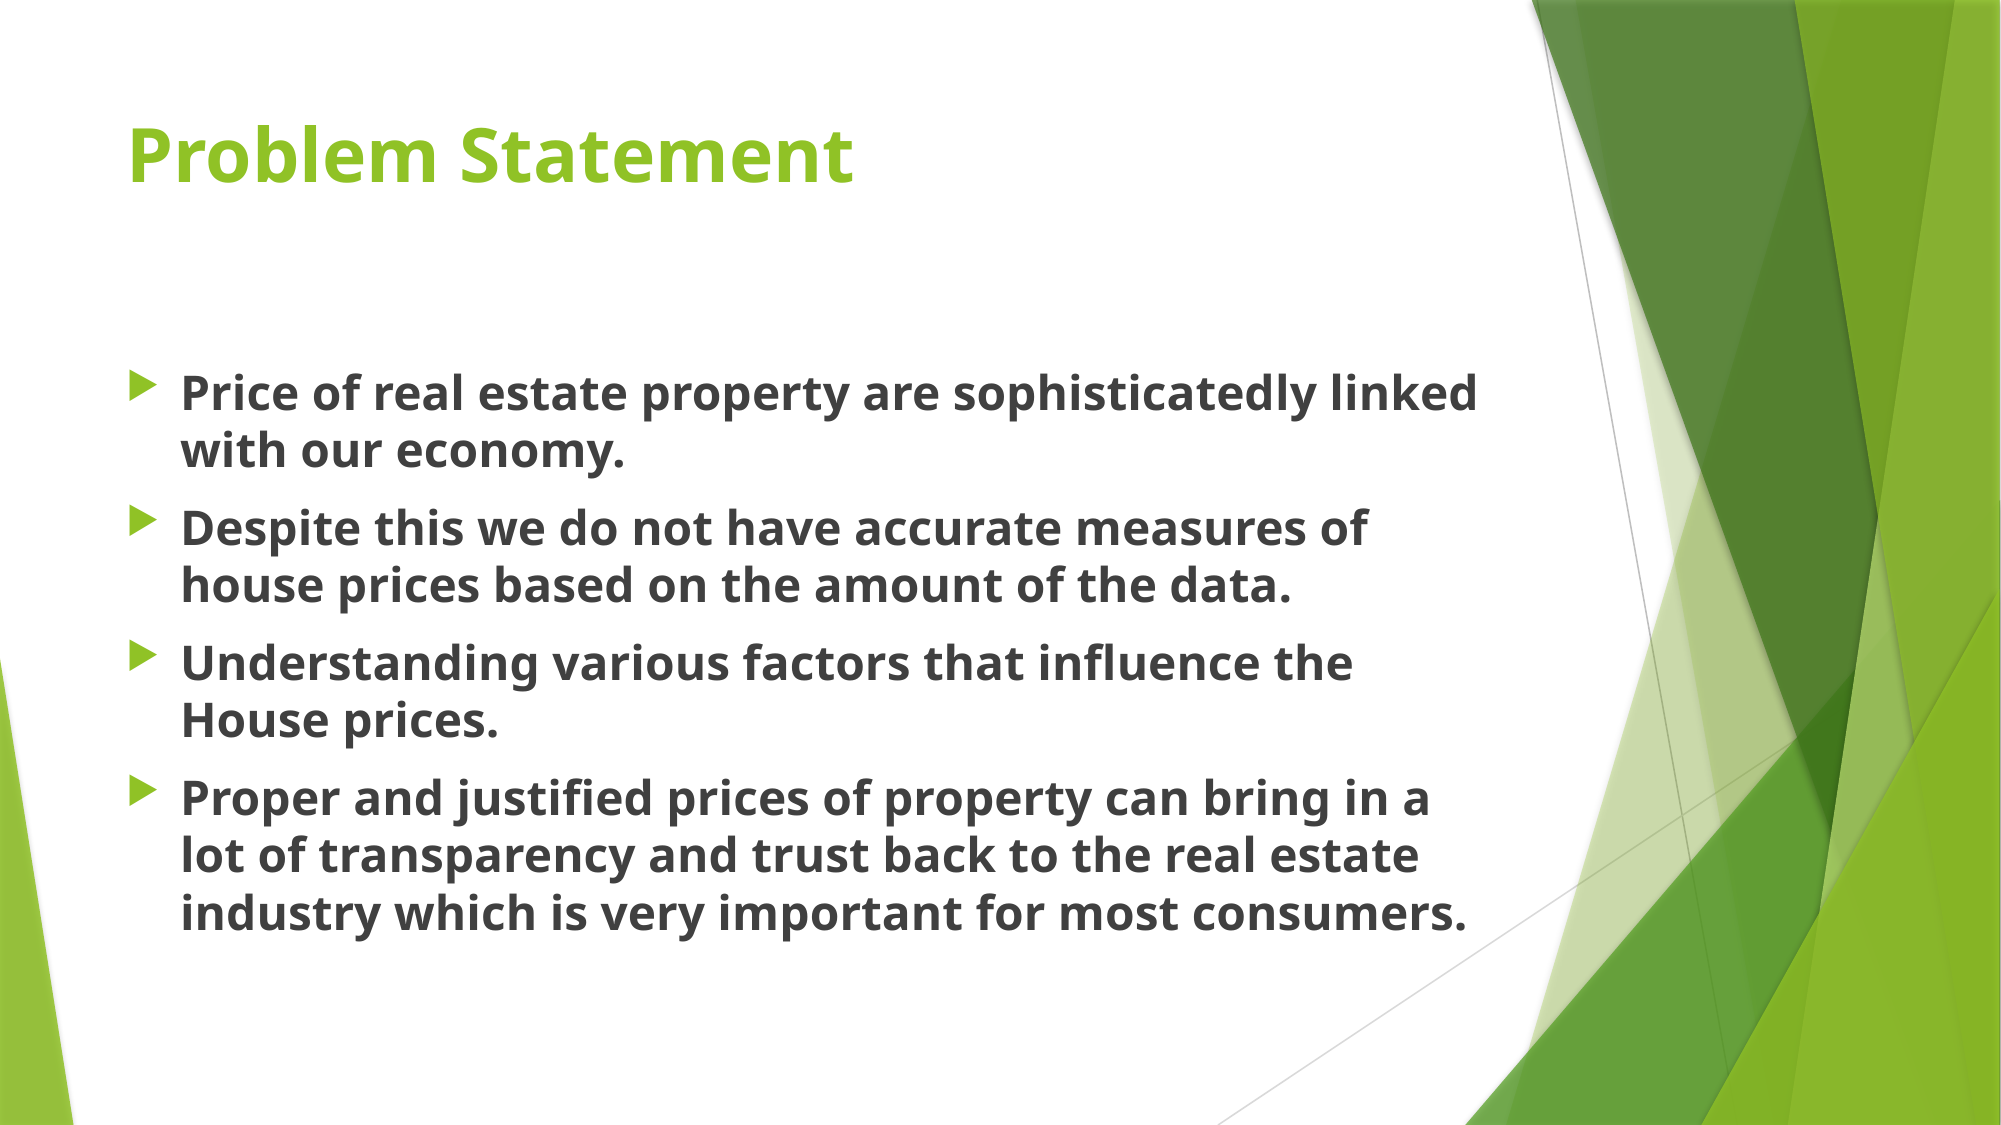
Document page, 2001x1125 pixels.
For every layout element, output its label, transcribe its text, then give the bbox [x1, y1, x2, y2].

list Price of real estate property are sophisticatedly linked with our economy. Despite this we do not have accurate measures of house prices based on the amount of the data. Understanding various factors that influence the House prices. Proper and justified prices of property can bring in a lot of transparency and trust back to the real estate industry which is very important for most consumers. [111, 354, 1522, 992]
title Problem Statement [111, 99, 1522, 317]
